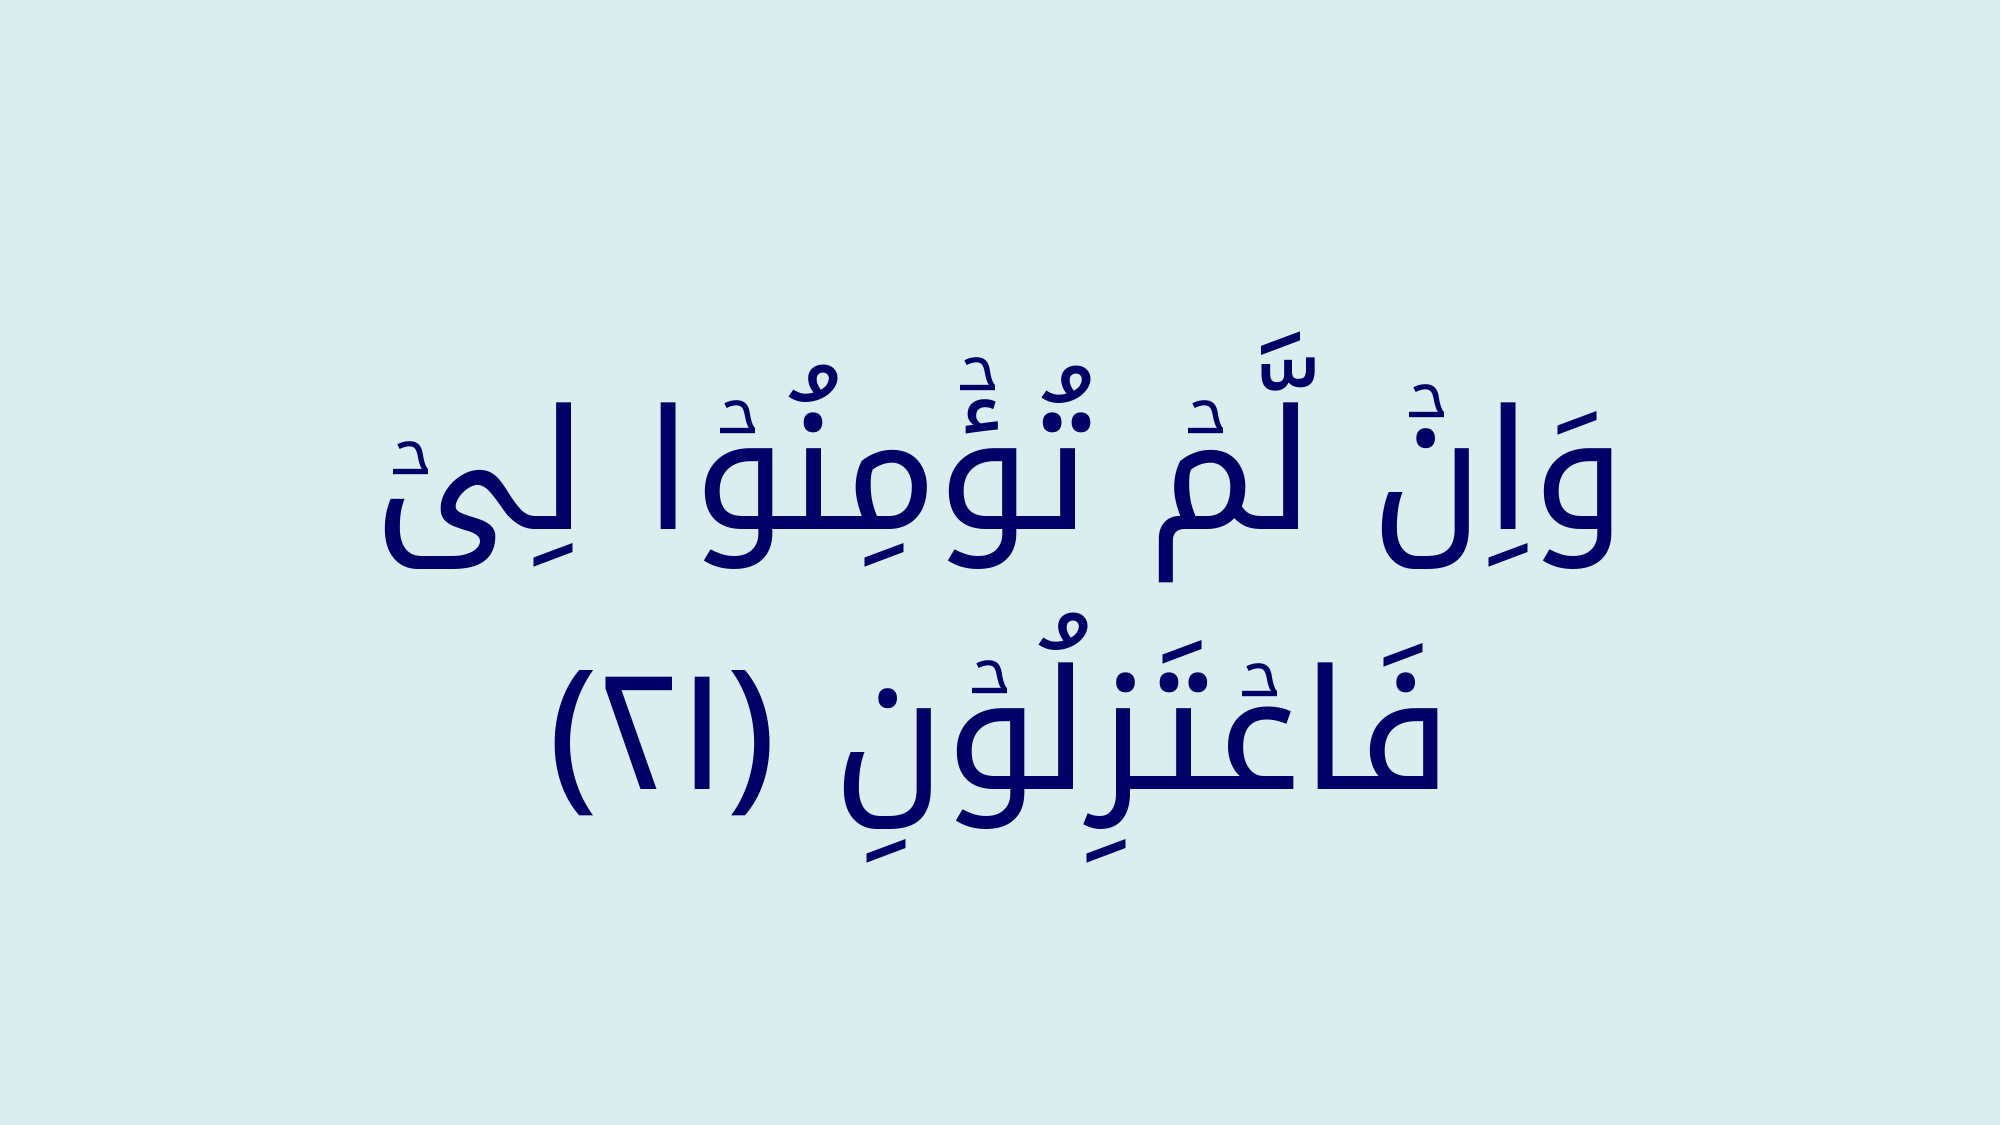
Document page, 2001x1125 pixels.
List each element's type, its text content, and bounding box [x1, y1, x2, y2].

list وَاِنۡ لَّمۡ تُؤۡمِنُوۡا لِىۡ فَاعۡتَزِلُوۡنِ ‏﴿﻿۲۱﻿﴾ [99, 90, 1900, 1035]
